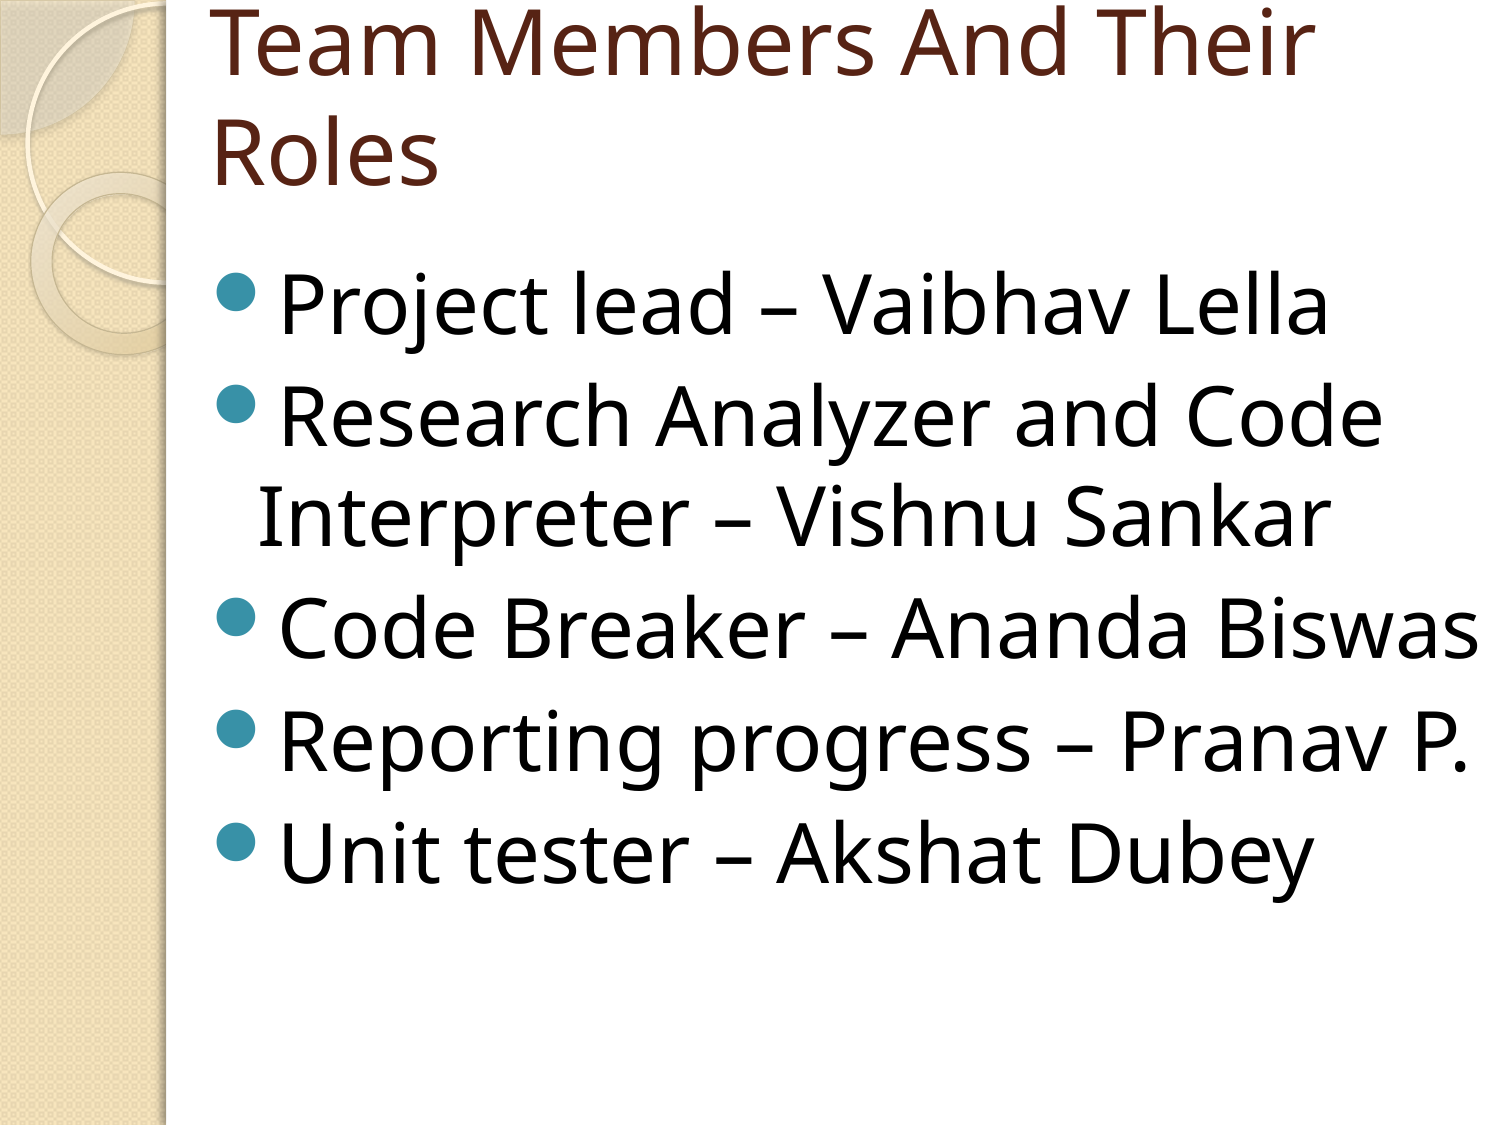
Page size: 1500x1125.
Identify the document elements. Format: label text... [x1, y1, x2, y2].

title Team Members And Their Roles [194, 0, 1425, 188]
list Project lead – Vaibhav Lella Research Analyzer and Code Interpreter – Vishnu Sankar Code Breaker – Ananda Biswas Reporting progress – Pranav P. Unit tester – Akshat Dubey [183, 243, 1500, 1032]
